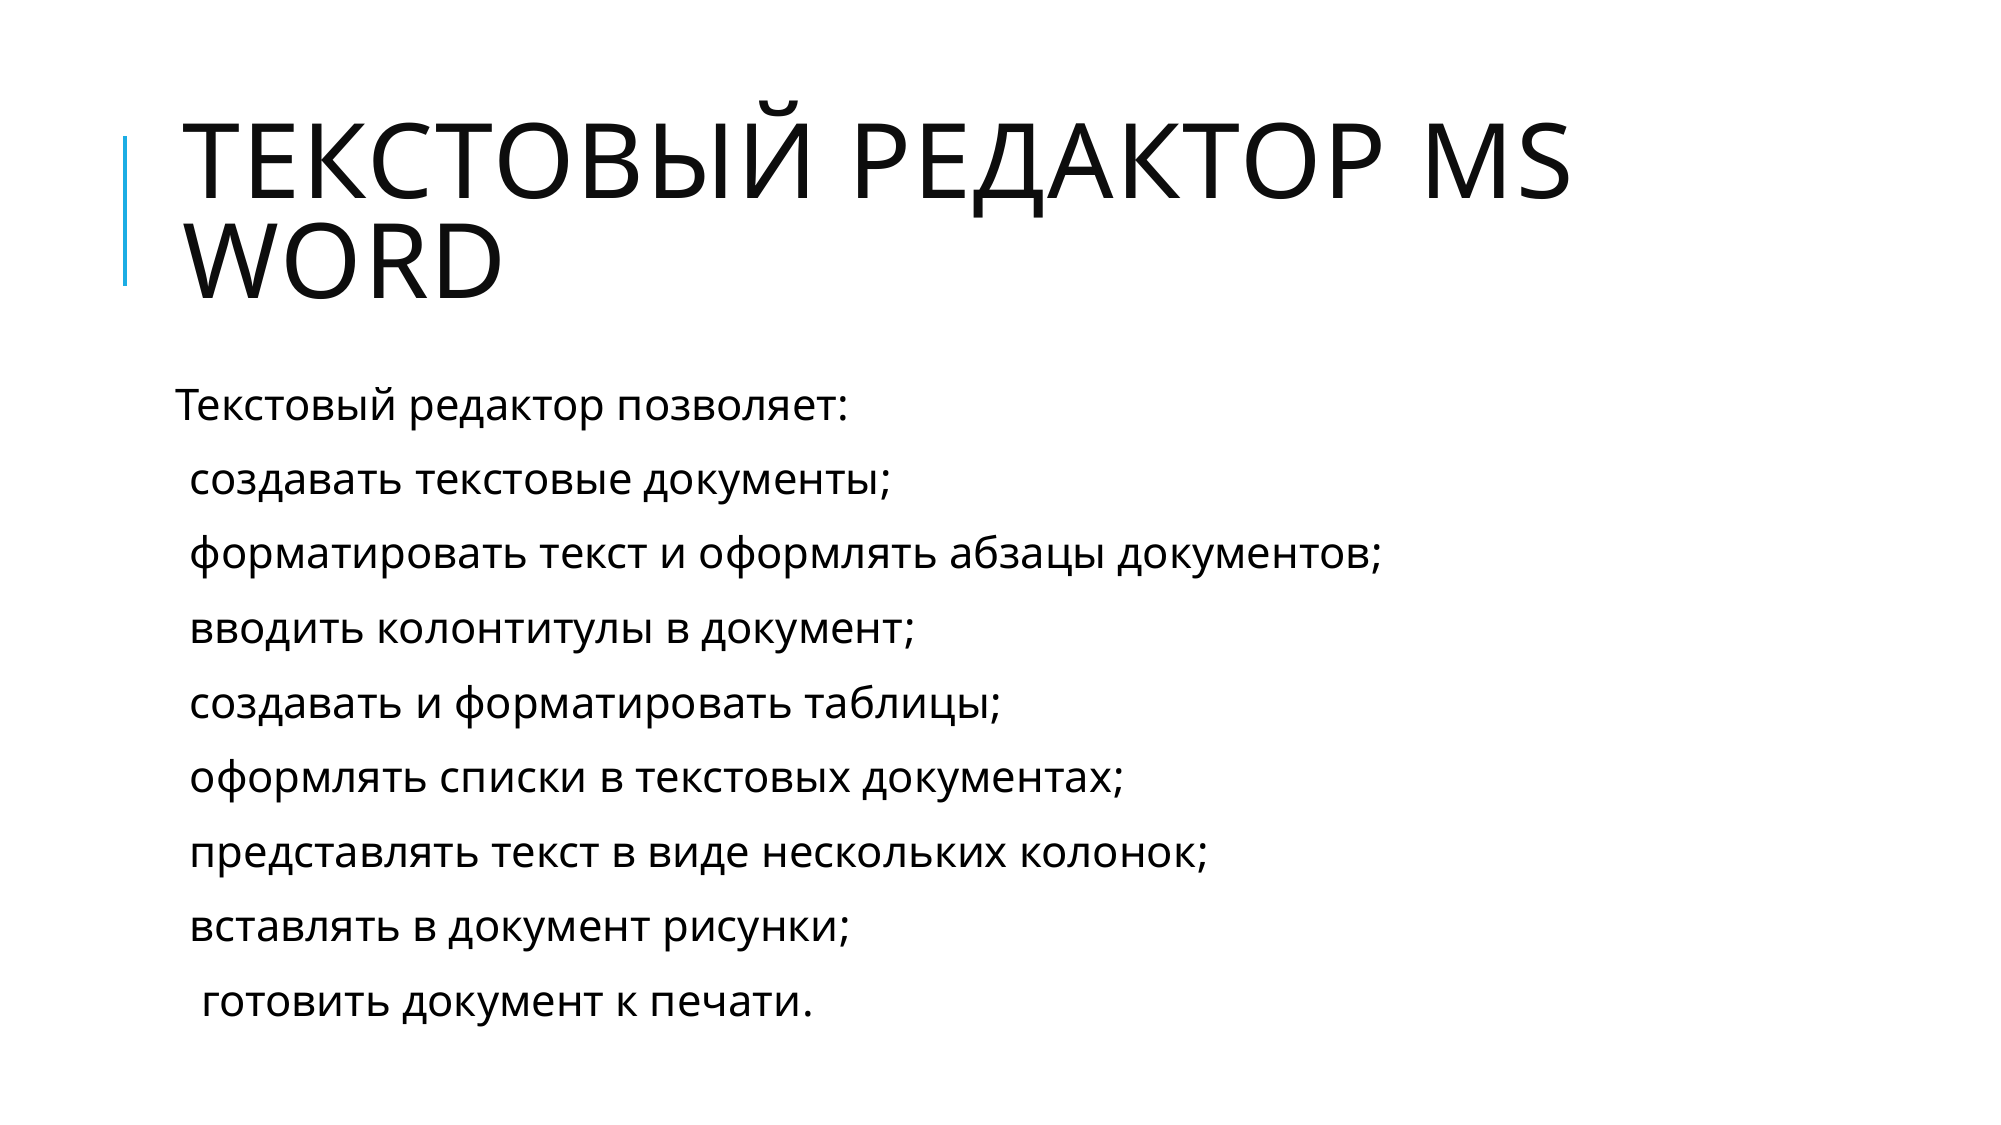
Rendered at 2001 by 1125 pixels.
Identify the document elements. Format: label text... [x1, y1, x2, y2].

title Текстовый редактор MS Word [168, 96, 1763, 342]
list Текстовый редактор позволяет: создавать текстовые документы; форматировать текст и оформлять абзацы документов; вводить колонтитулы в документ; создавать и форматировать таблицы; оформлять списки в текстовых документах; представлять текст в виде нескольких колонок; вставлять в документ рисунки; готовить документ к печати. [168, 375, 1763, 1035]
